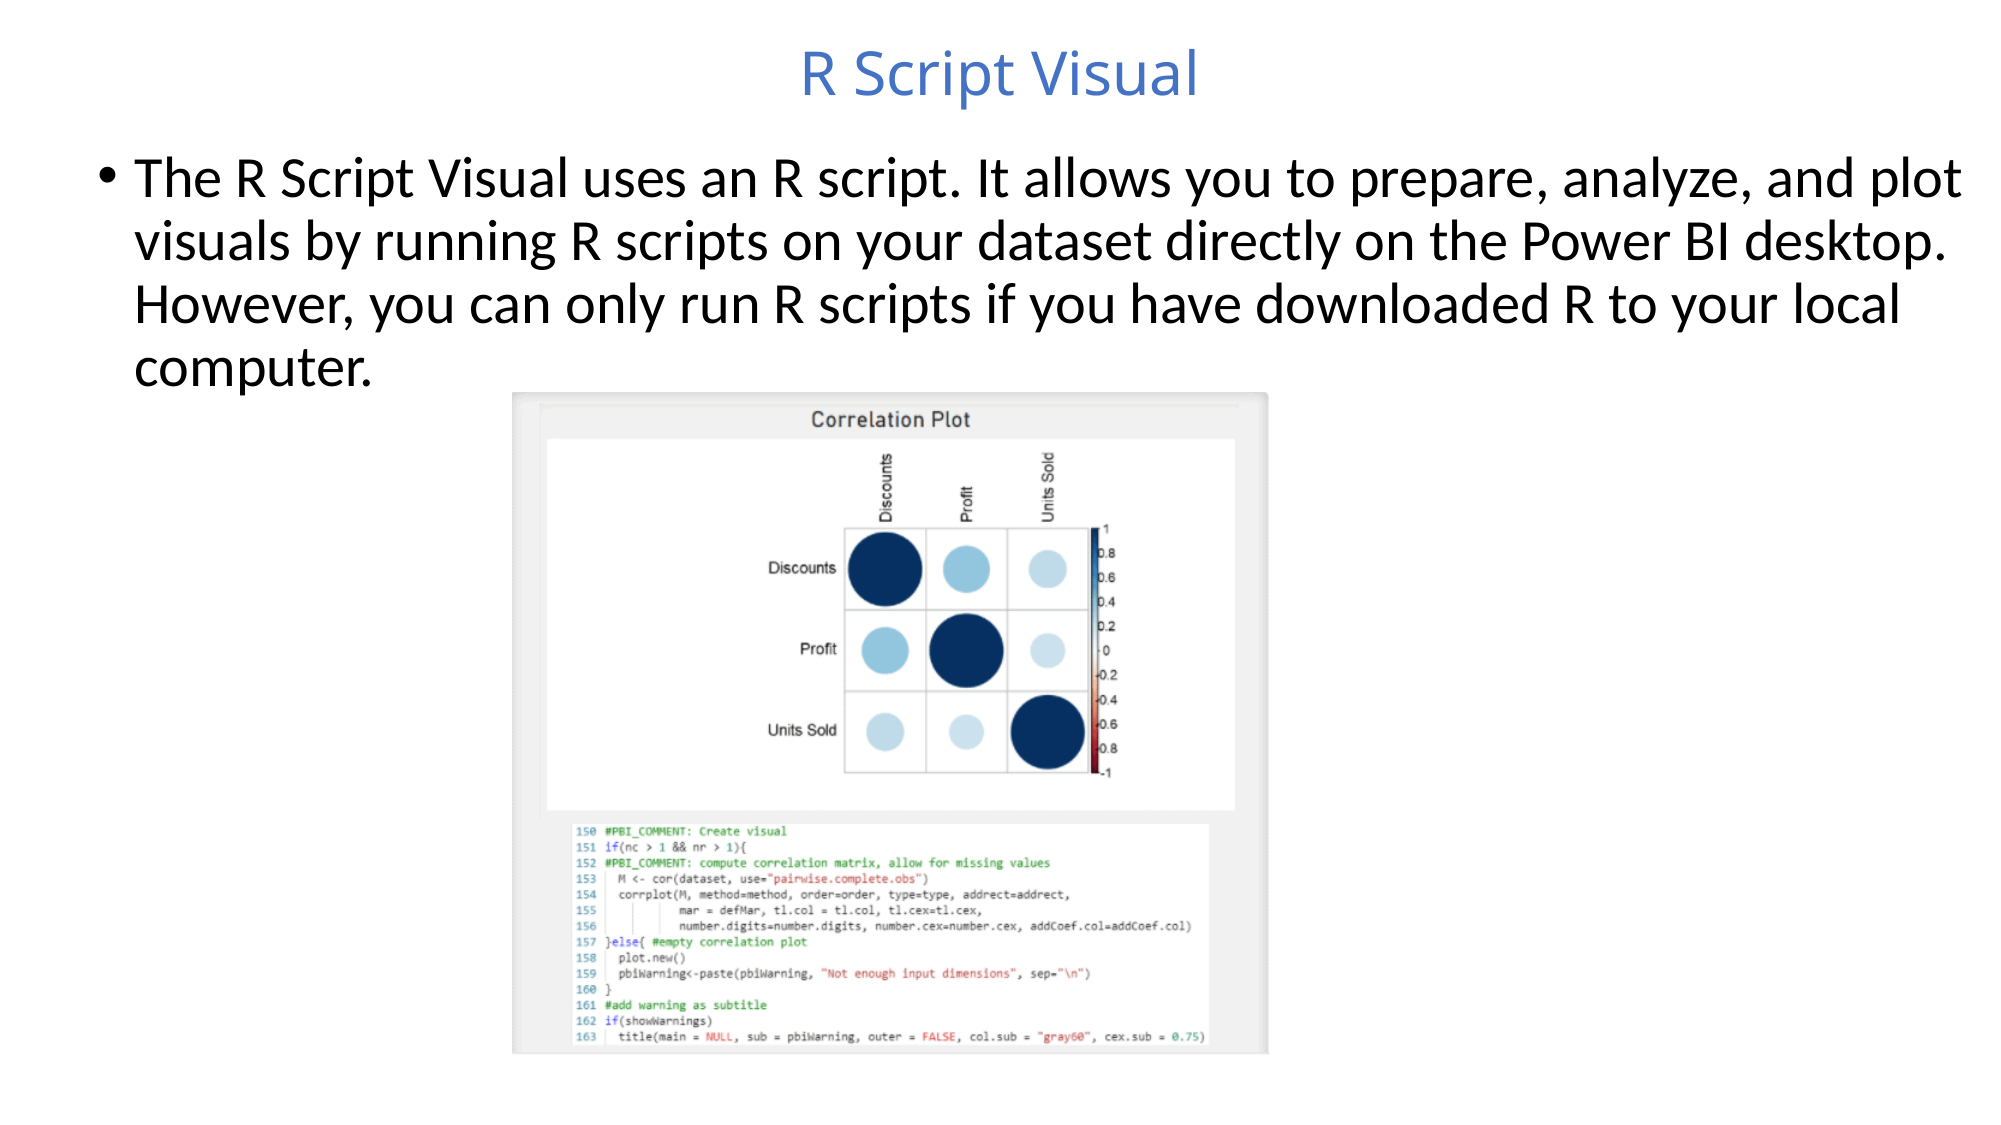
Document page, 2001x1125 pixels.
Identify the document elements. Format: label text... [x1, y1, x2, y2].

picture [511, 392, 1270, 1055]
list The R Script Visual uses an R script. It allows you to prepare, analyze, and plot visuals by running R scripts on your dataset directly on the Power BI desktop. However, you can only run R scripts if you have downloaded R to your local computer. [82, 139, 2000, 1064]
title R Script Visual [137, 34, 1863, 139]
